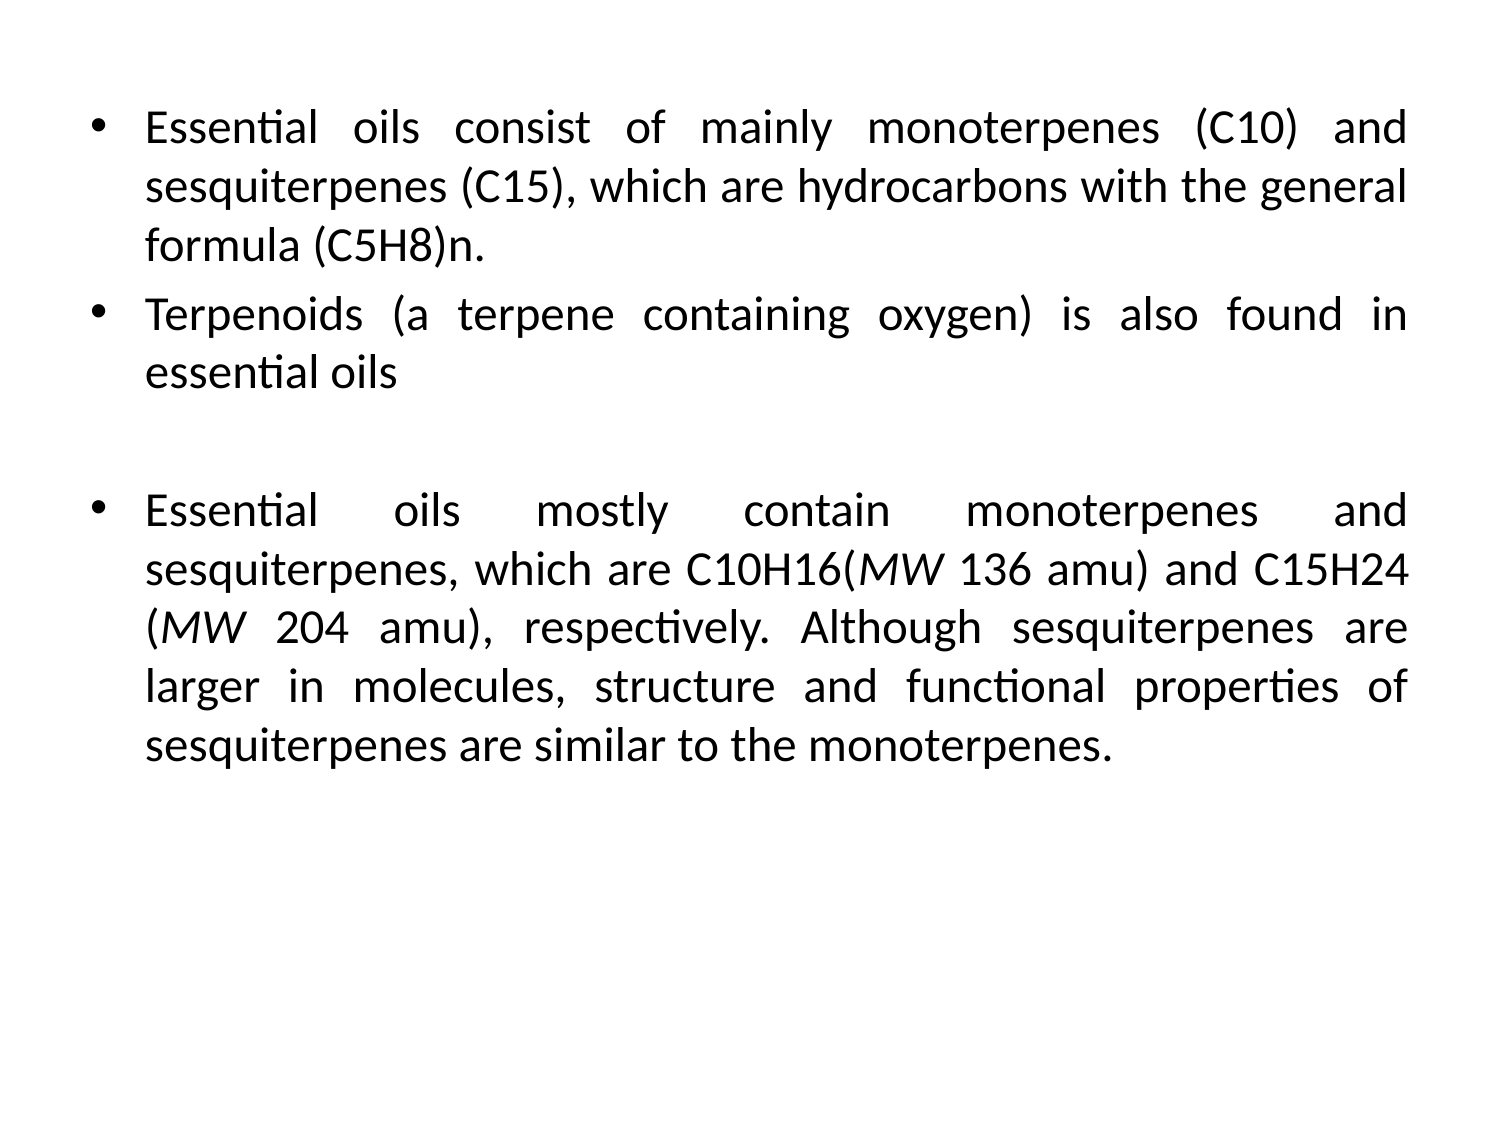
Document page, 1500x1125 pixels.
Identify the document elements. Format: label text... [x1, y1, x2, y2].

list Essential oils consist of mainly monoterpenes (C10) and sesquiterpenes (C15), which are hydrocarbons with the general formula (C5H8)n. Terpenoids (a terpene containing oxygen) is also found in essential oils Essential oils mostly contain monoterpenes and sesquiterpenes, which are C10H16(MW 136 amu) and C15H24 (MW 204 amu), respectively. Although sesquiterpenes are larger in molecules, structure and functional properties of sesquiterpenes are similar to the monoterpenes. [75, 87, 1425, 830]
